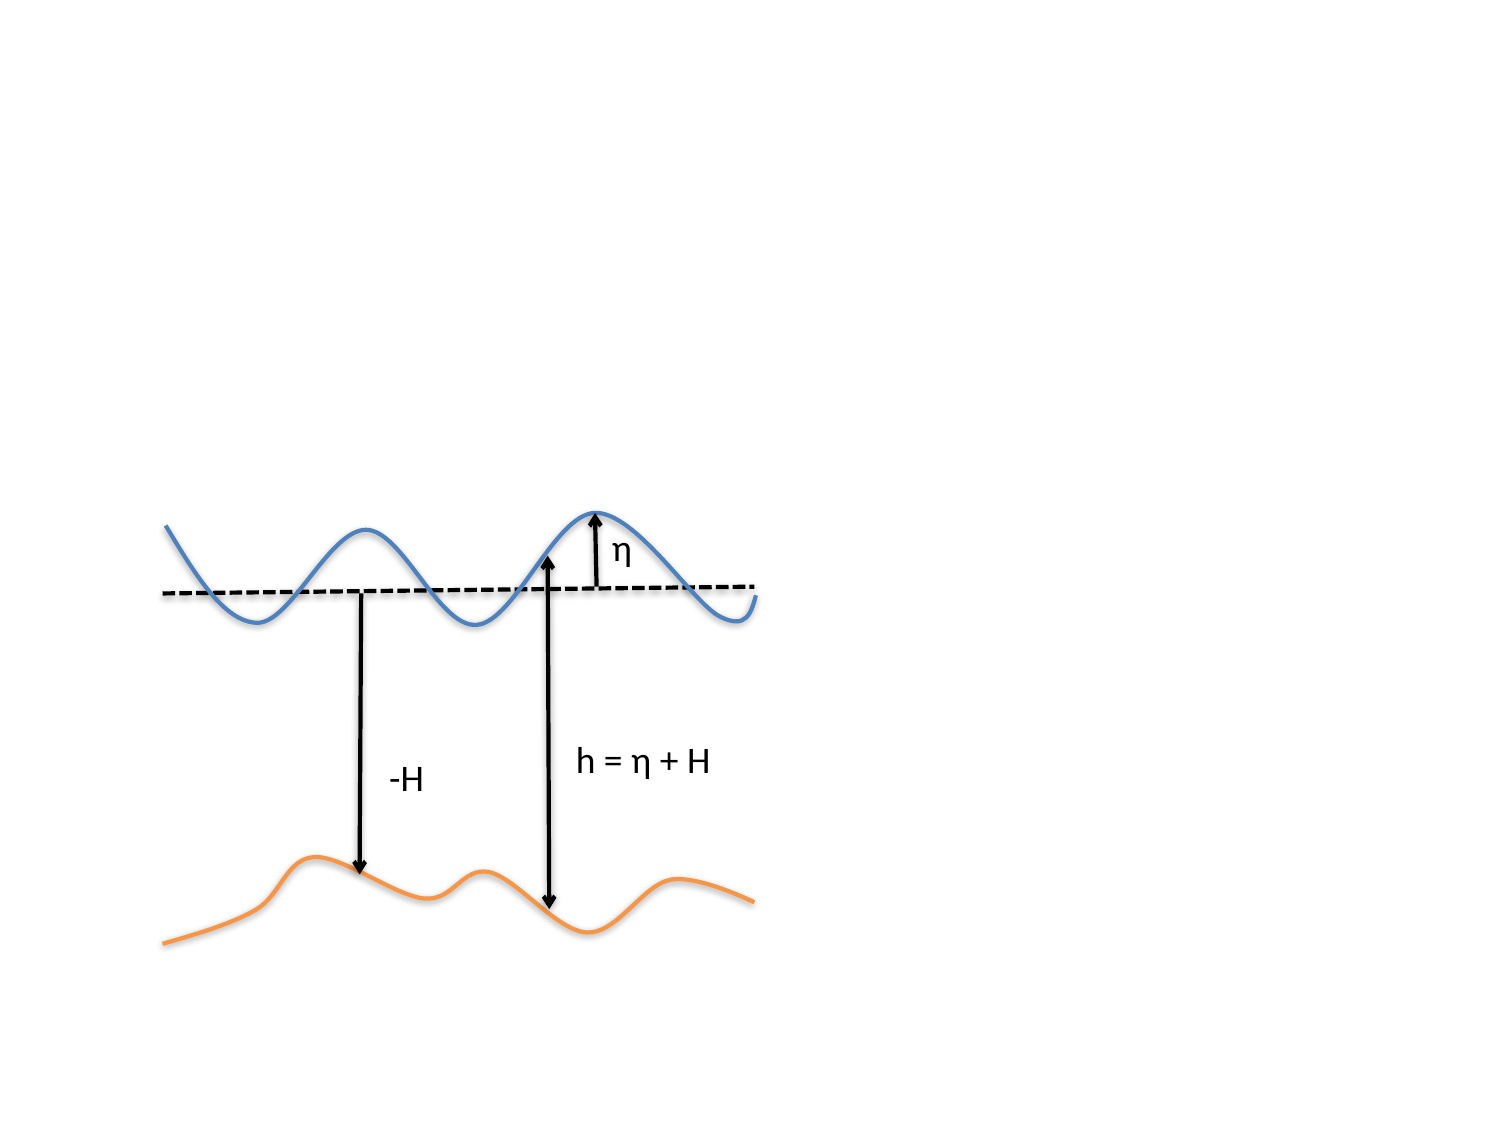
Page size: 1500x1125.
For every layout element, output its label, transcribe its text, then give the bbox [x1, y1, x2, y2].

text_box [555, 586, 755, 594]
text_box η [601, 517, 648, 577]
text_box [163, 510, 617, 585]
text_box [215, 602, 293, 625]
text_box [604, 541, 689, 585]
text_box [436, 602, 513, 627]
text_box [161, 854, 756, 946]
text_box -H [374, 746, 439, 807]
text_box [699, 598, 758, 624]
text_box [162, 586, 542, 594]
text_box h = η + H [561, 729, 726, 789]
